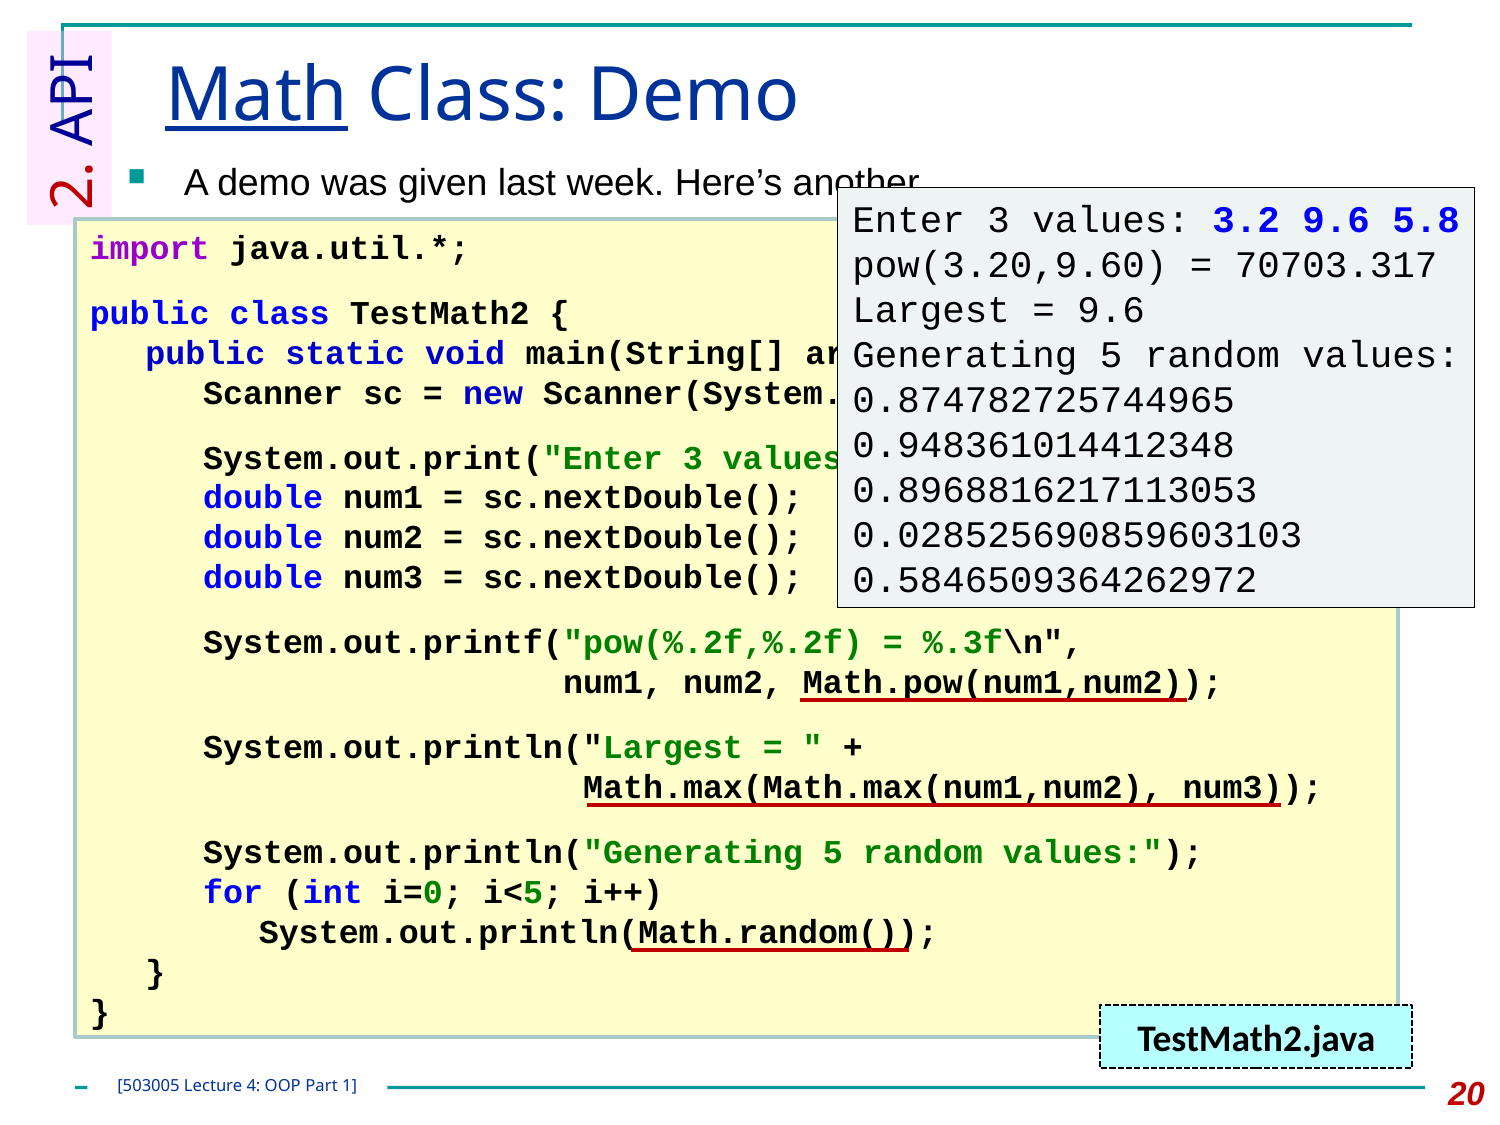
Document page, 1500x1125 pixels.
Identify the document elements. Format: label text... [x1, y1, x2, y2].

text_box Enter 3 values: 3.2 9.6 5.8 pow(3.20,9.60) = 70703.317 Largest = 9.6 Generating 5 random values: 0.874782725744965 0.948361014412348 0.8968816217113053 0.028525690859603103 0.5846509364262972 [837, 187, 1475, 608]
title Math Class: Demo [149, 37, 1426, 149]
list A demo was given last week. Here’s another. [112, 149, 1426, 213]
text_box 2. API [26, 30, 112, 225]
text_box TestMath2.java [1099, 1004, 1413, 1068]
slide_number 20 [1400, 1065, 1500, 1125]
text_box [503005 Lecture 4: OOP Part 1] [87, 1074, 388, 1100]
text_box import java.util.*; public class TestMath2 { public static void main(String[] args) { Scanner sc = new Scanner(System.in); System.out.print("Enter 3 values: "); double num1 = sc.nextDouble(); double num2 = sc.nextDouble(); double num3 = sc.nextDouble(); System.out.printf("pow(%.2f,%.2f) = %.3f\n", num1, num2, Math.pow(num1,num2)); System.out.println("Largest = " + Math.max(Math.max(num1,num2), num3)); System.out.println("Generating 5 random values:"); for (int i=0; i<5; i++) System.out.println(Math.random()); } } [73, 217, 1400, 1039]
